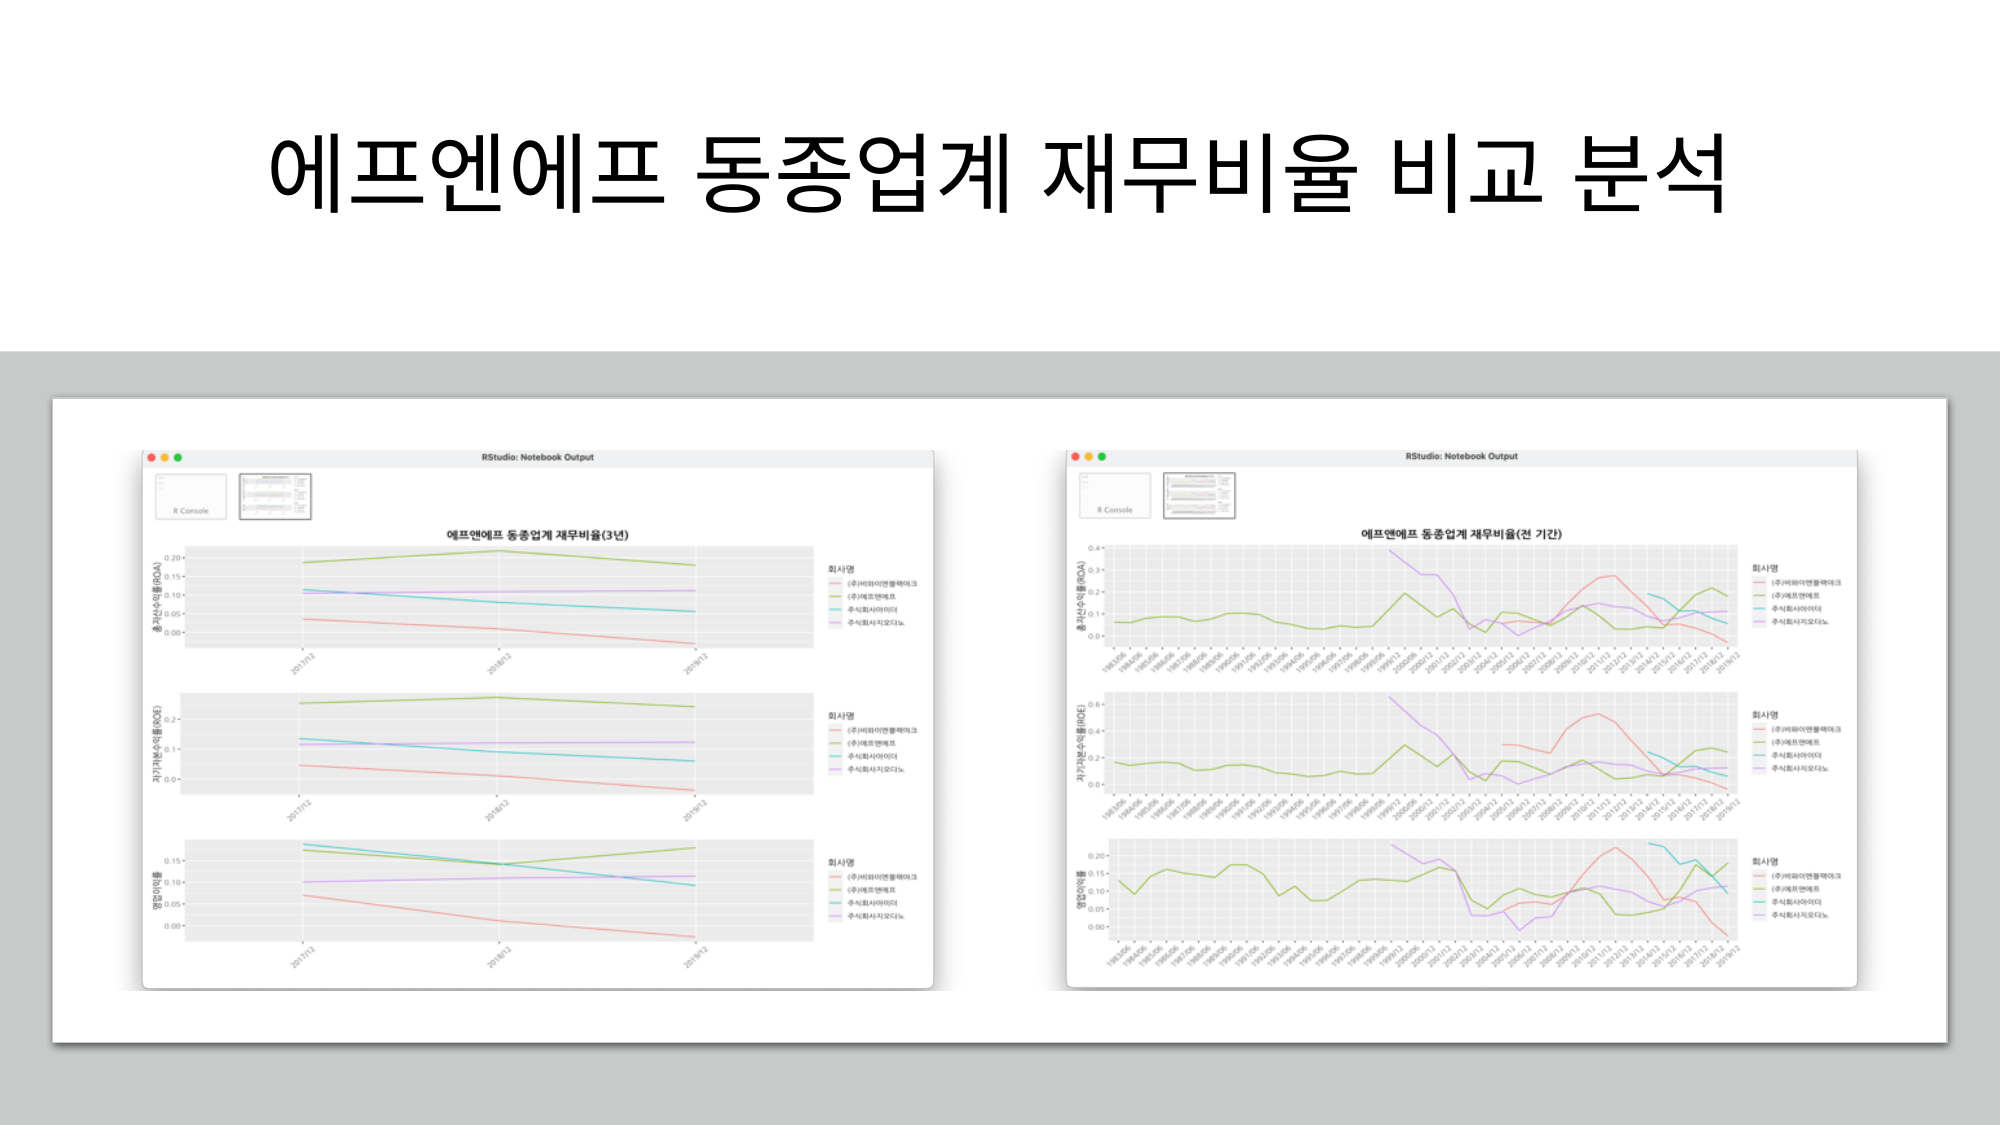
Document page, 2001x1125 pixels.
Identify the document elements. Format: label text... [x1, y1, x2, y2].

picture [1029, 450, 1895, 991]
text_box [52, 397, 1948, 1044]
text_box [0, 350, 2000, 1125]
picture [105, 450, 971, 991]
title 에프엔에프 동종업계 재무비율 비교 분석 [162, 55, 1838, 233]
